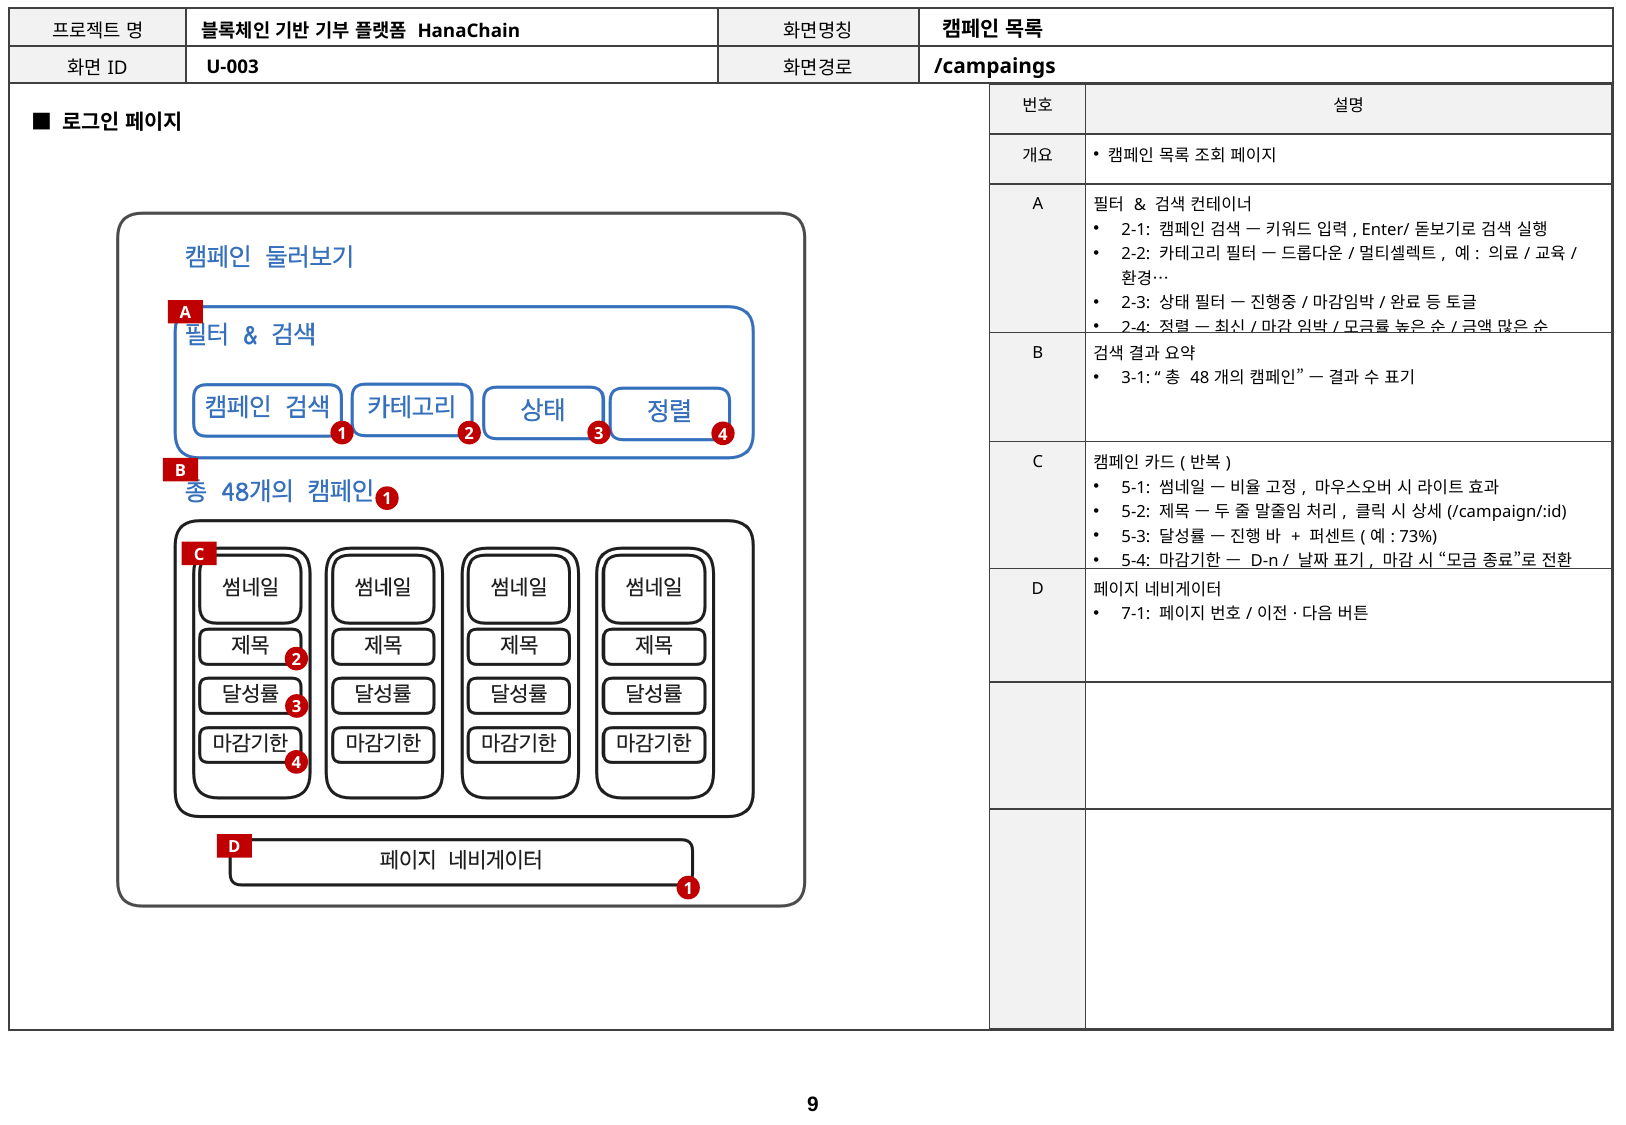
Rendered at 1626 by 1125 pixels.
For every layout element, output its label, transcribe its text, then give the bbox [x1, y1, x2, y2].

text_box ■ 로그인 페이지 [31, 101, 198, 142]
table_header 번호 [990, 85, 1085, 133]
table_cell A [990, 185, 1085, 332]
table_cell [1086, 683, 1611, 808]
table_header 설명 [1086, 85, 1611, 133]
table_cell [990, 810, 1085, 1028]
table_cell B [990, 333, 1085, 441]
text_box U-003 [200, 48, 265, 83]
table_cell [1086, 810, 1611, 1028]
table_cell 검색 결과 요약 3-1: “총 48개의 캠페인” — 결과 수 표기 [1086, 333, 1611, 441]
table_cell 개요 [990, 135, 1085, 183]
text_box 캠페인 목록 [927, 8, 1059, 45]
table_cell 캠페인 목록 조회 페이지 [1086, 135, 1611, 183]
table_cell 필터 & 검색 컨테이너 2-1: 캠페인 검색 — 키워드 입력, Enter/돋보기로 검색 실행 2-2: 카테고리 필터 — 드롭다운/멀티셀렉트, 예: 의료/교육/환경… 2-3: 상태 필터 — 진행중/마감임박/완료 등 토글 2-4: 정렬 — 최신/마감 임박/모금률 높은 순/금액 많은 순 [1086, 185, 1611, 332]
picture [96, 200, 819, 925]
table_cell C [990, 442, 1085, 568]
table_cell D [990, 569, 1085, 681]
text_box /campaings [919, 45, 1071, 86]
table_cell [990, 683, 1085, 808]
table_cell 페이지 네비게이터 7-1: 페이지 번호/이전·다음 버튼 [1086, 569, 1611, 681]
table_cell 캠페인 카드(반복) 5-1: 썸네일 — 비율 고정, 마우스오버 시 라이트 효과 5-2: 제목 — 두 줄 말줄임 처리, 클릭 시 상세(/campaign/:id) 5-3: 달성률 — 진행 바 + 퍼센트(예: 73%) 5-4: 마감기한 — D-n / 날짜 표기, 마감 시 “모금 종료”로 전환 [1086, 442, 1611, 568]
